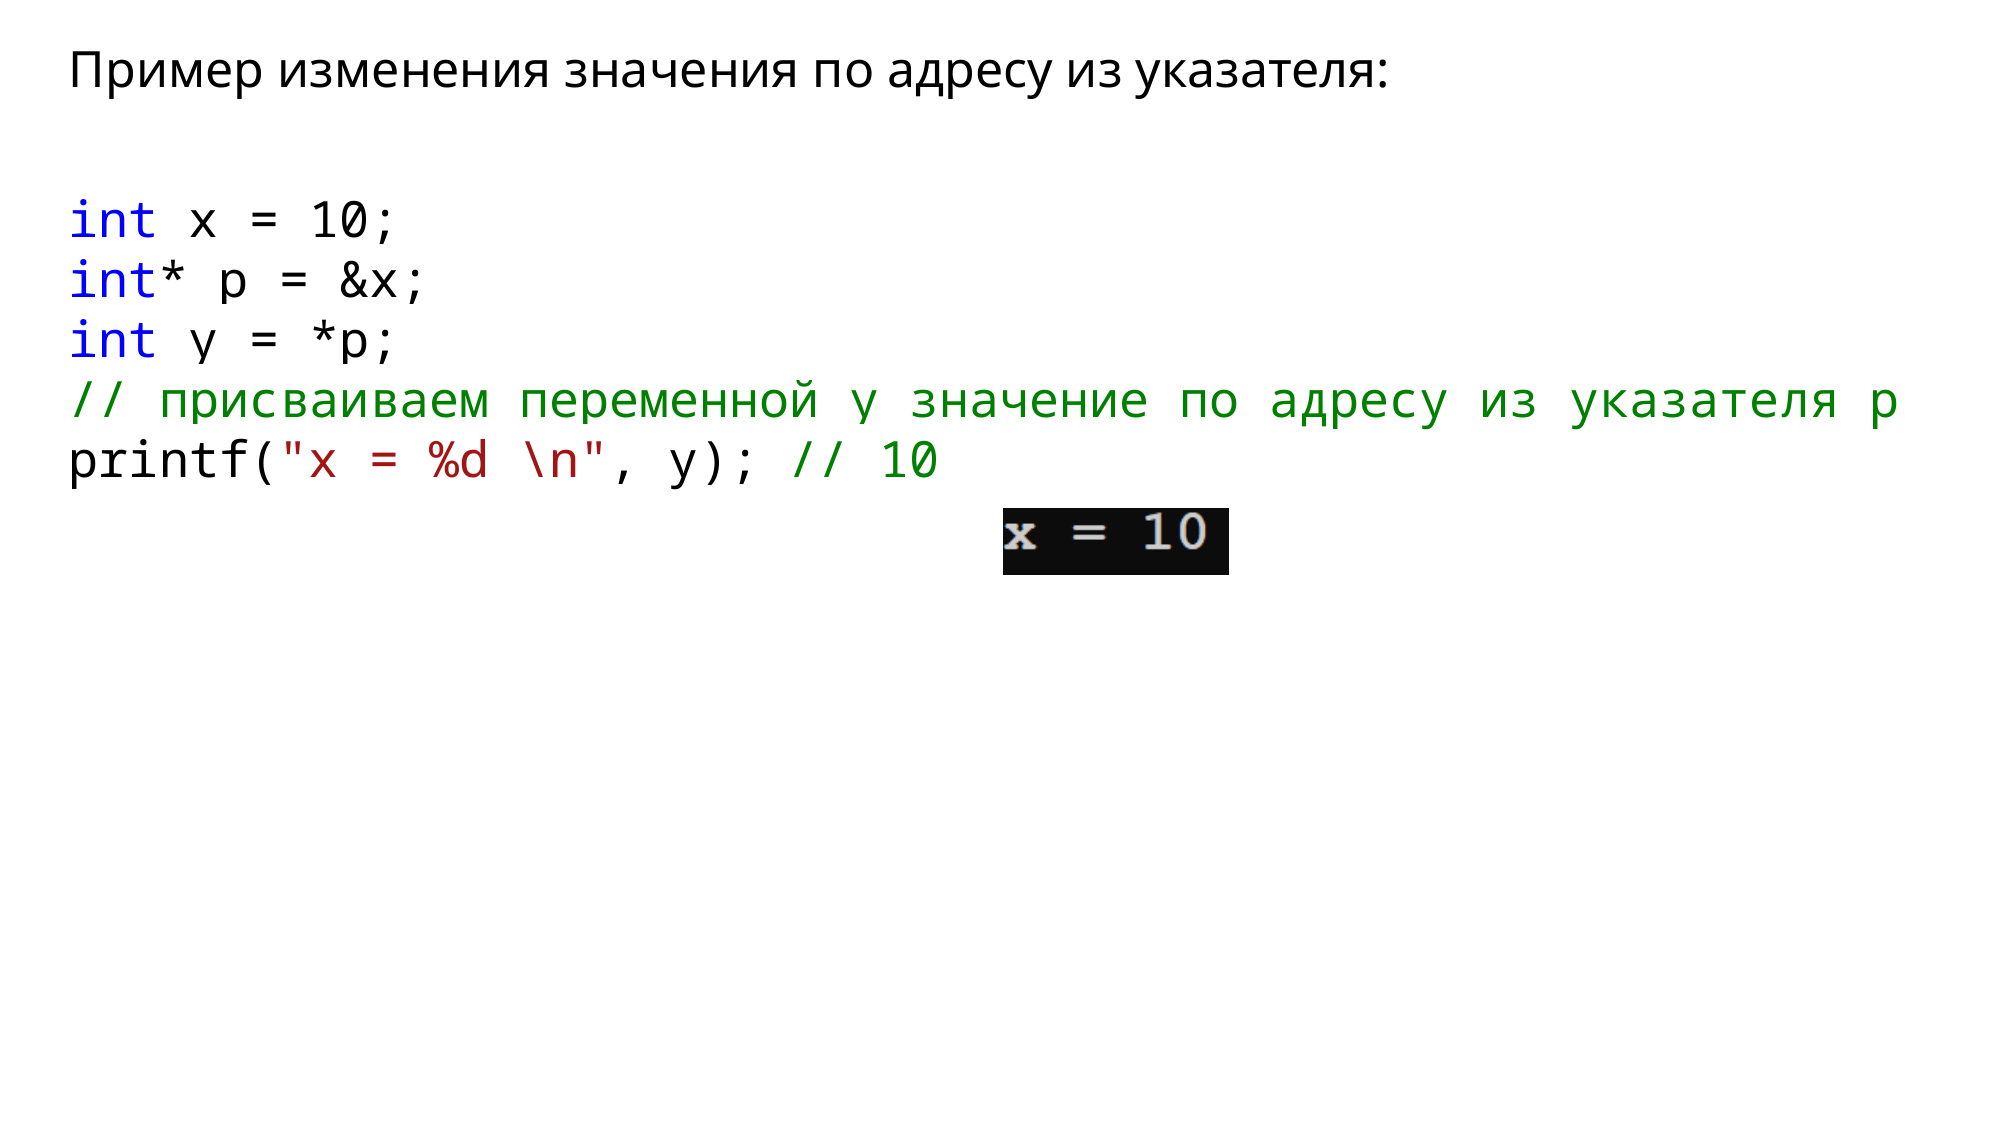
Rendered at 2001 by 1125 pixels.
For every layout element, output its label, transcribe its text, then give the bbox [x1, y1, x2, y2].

picture [1003, 508, 1229, 575]
text_box Пример изменения значения по адресу из указателя: int x = 10; int* p = &x; int y = *p; // присваиваем переменной y значение по адресу из указателя p printf("x = %d \n", y); // 10 [54, 0, 1952, 495]
